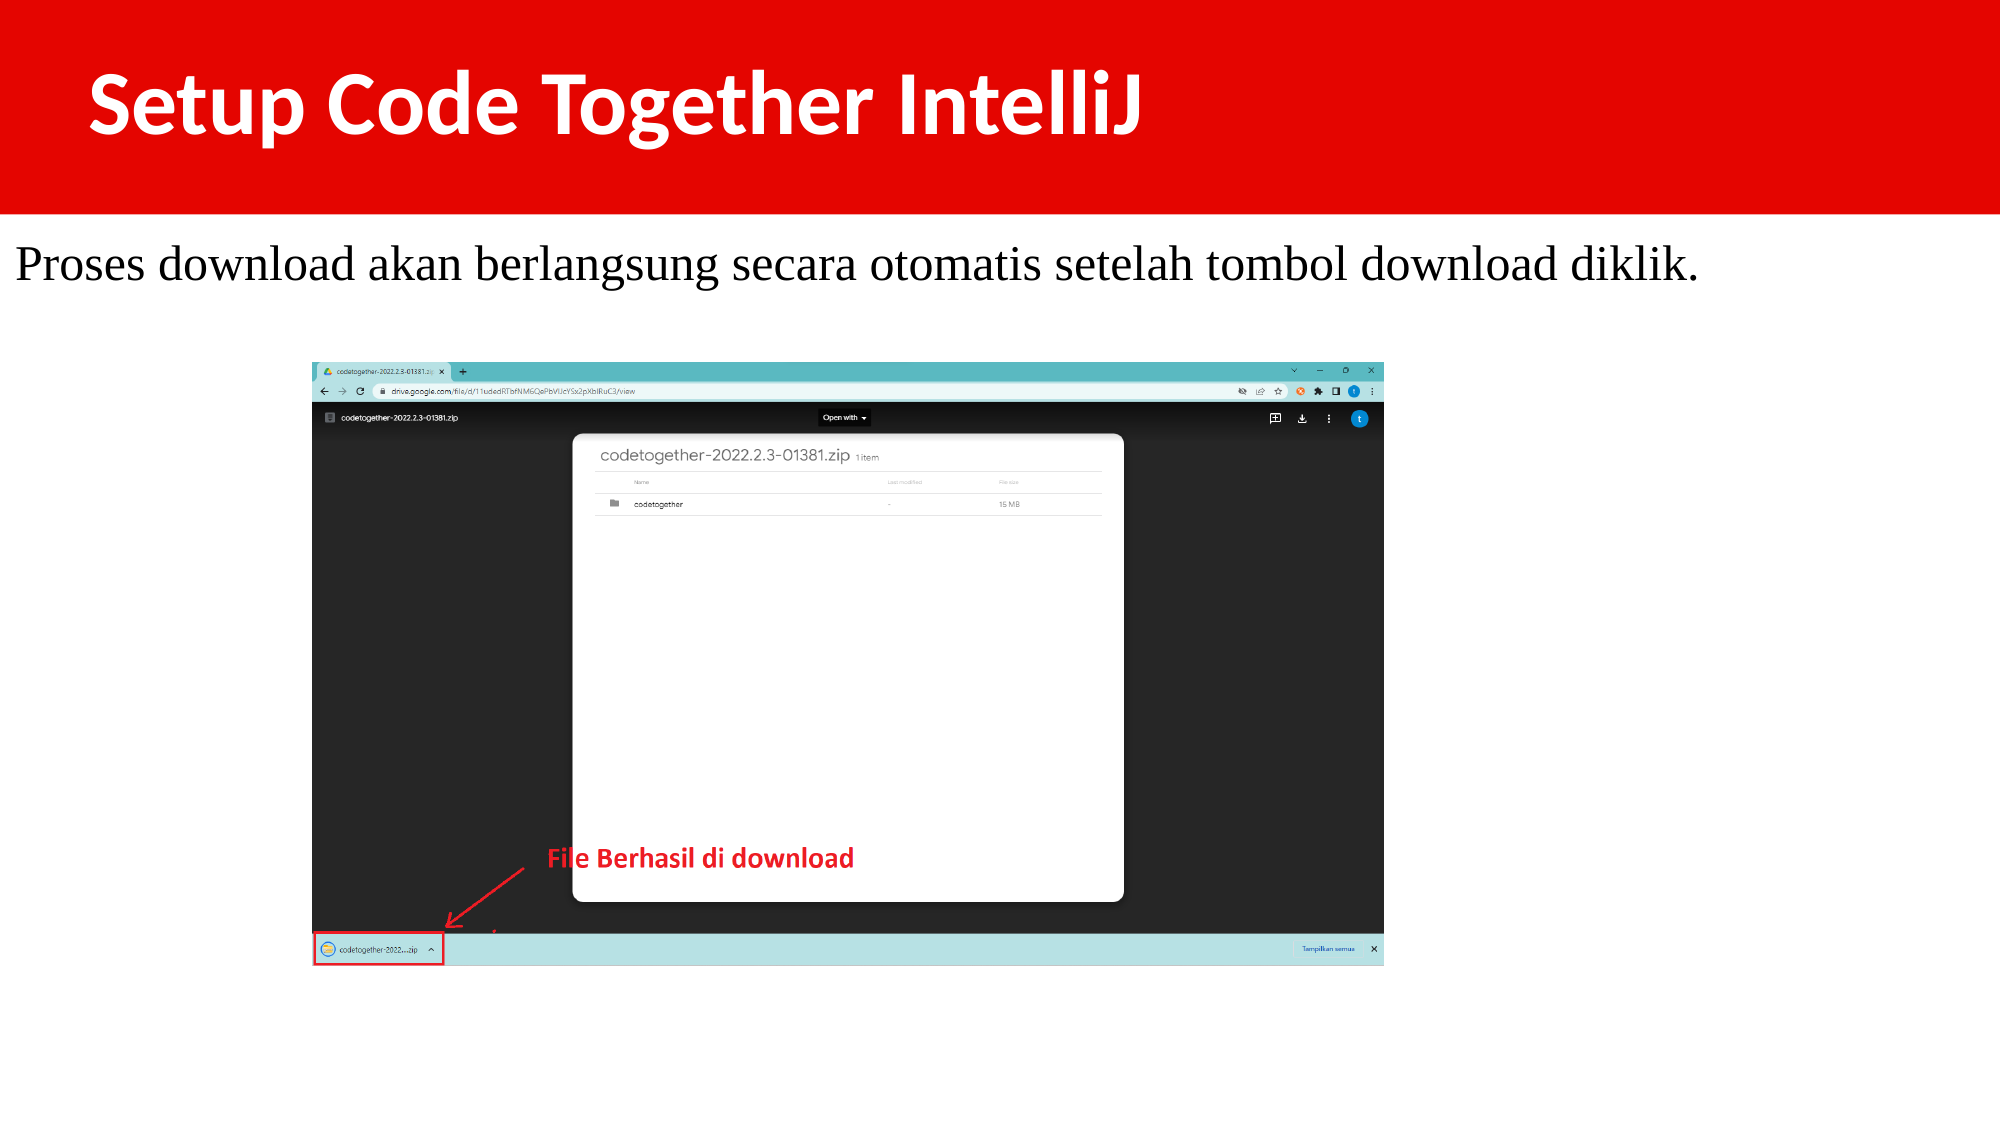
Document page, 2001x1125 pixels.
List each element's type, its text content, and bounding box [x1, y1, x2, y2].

title Setup Code Together IntelliJ [68, 35, 1932, 161]
list Proses download akan berlangsung secara otomatis setelah tombol download diklik. [0, 230, 2000, 375]
picture [312, 362, 1384, 966]
